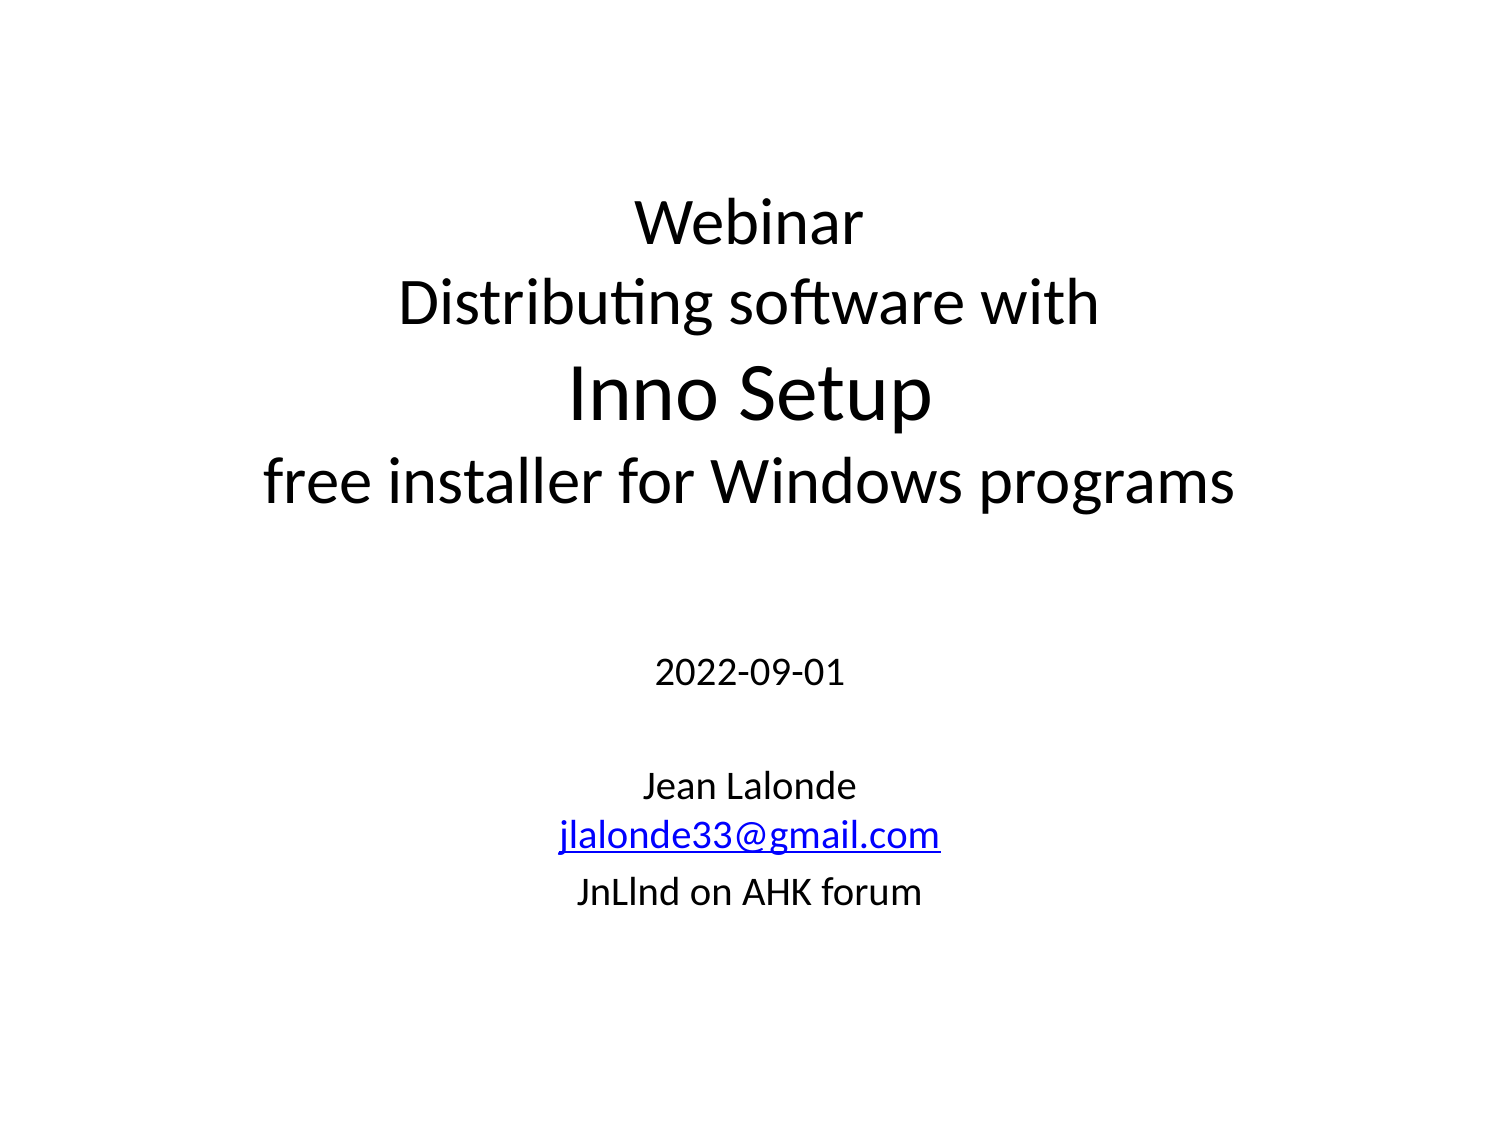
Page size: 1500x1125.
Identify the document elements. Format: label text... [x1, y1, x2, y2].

subtitle 2022-09-01 Jean Lalonde jlalonde33@gmail.com JnLlnd on AHK forum [225, 637, 1275, 925]
title Webinar Distributing software with Inno Setup free installer for Windows programs [112, 226, 1388, 468]
